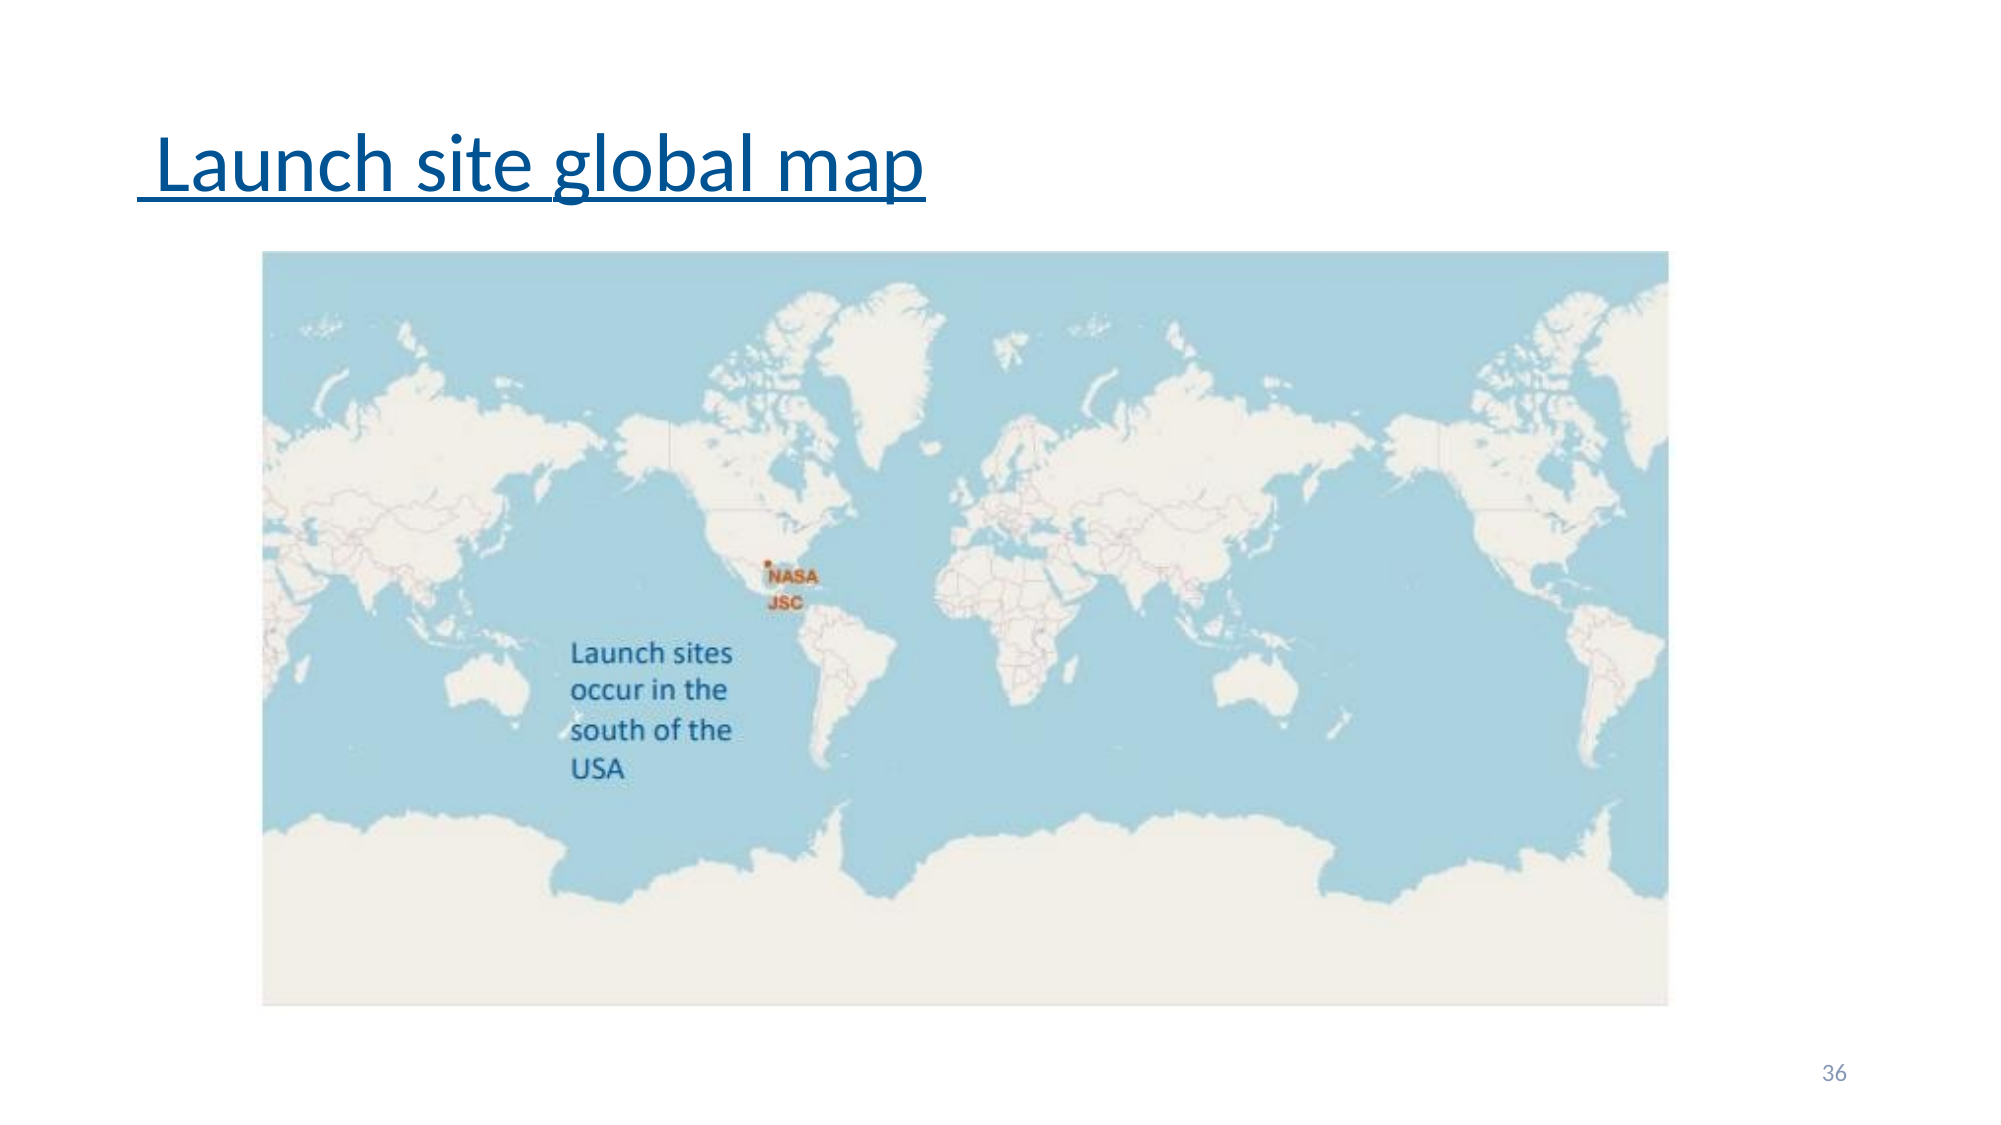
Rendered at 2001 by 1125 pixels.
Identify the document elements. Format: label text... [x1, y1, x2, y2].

title Launch site global map [134, 14, 1866, 297]
slide_number 36 [1815, 1060, 1854, 1125]
text_box [255, 251, 1677, 1018]
